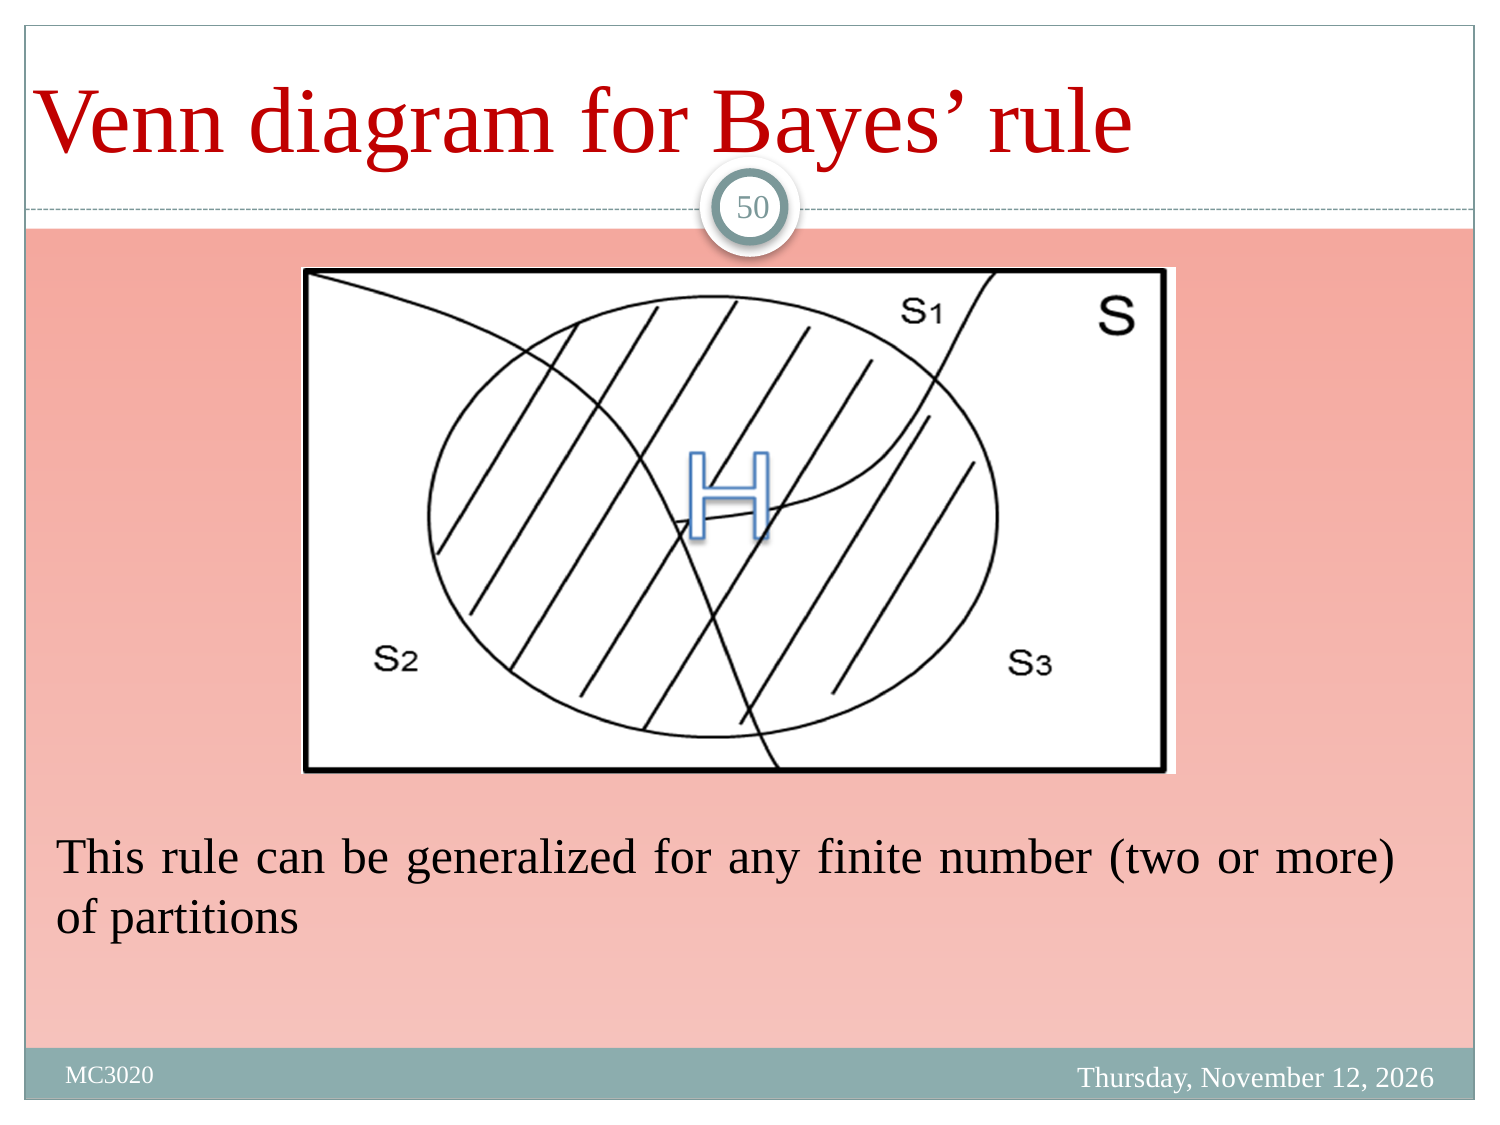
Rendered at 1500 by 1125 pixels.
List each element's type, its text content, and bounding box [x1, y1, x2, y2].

footer MC3020 [50, 1051, 638, 1112]
text_box This rule can be generalized for any finite number (two or more) of partitions [41, 815, 1412, 951]
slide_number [950, 1050, 1450, 1111]
title Venn diagram for Bayes’ rule [17, 54, 1418, 180]
slide_number 50 [715, 168, 791, 241]
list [300, 266, 1176, 775]
